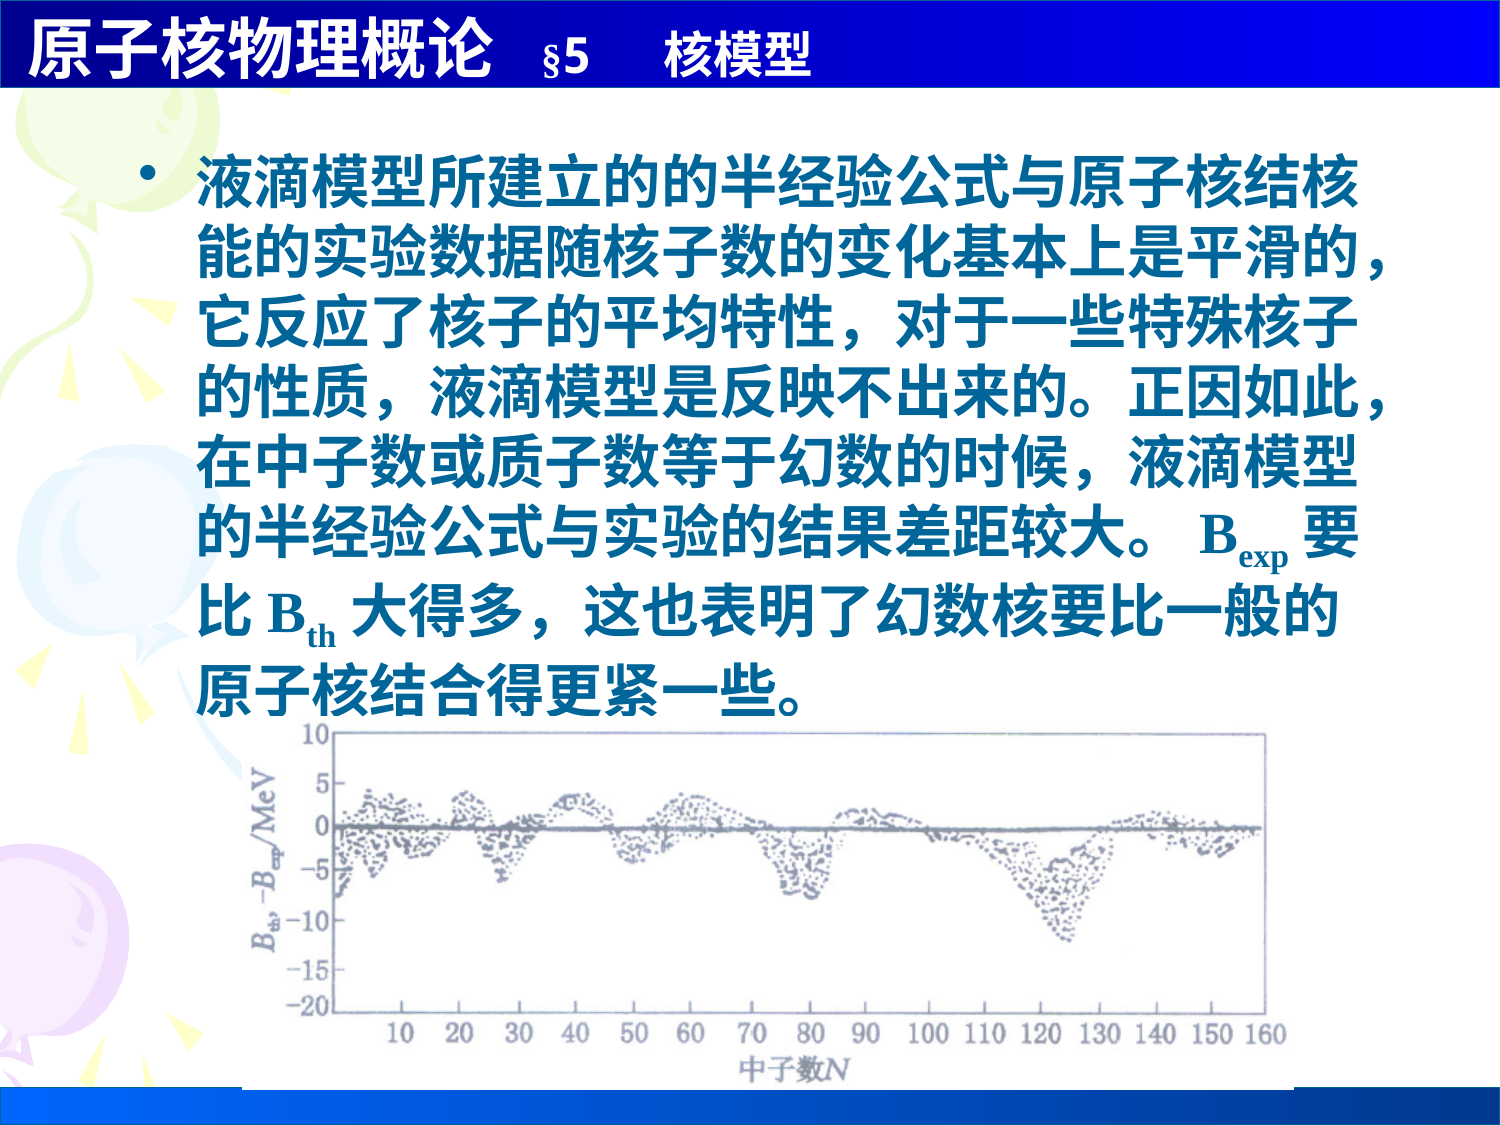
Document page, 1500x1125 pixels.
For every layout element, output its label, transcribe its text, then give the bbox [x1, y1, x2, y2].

picture [242, 716, 1294, 1091]
text_box 液滴模型所建立的的半经验公式与原子核结核能的实验数据随核子数的变化基本上是平滑的，它反应了核子的平均特性，对于一些特殊核子的性质，液滴模型是反映不出来的。正因如此，在中子数或质子数等于幻数的时候，液滴模型的半经验公式与实验的结果差距较大。Bexp要比Bth大得多，这也表明了幻数核要比一般的原子核结合得更紧一些。 [123, 137, 1388, 728]
